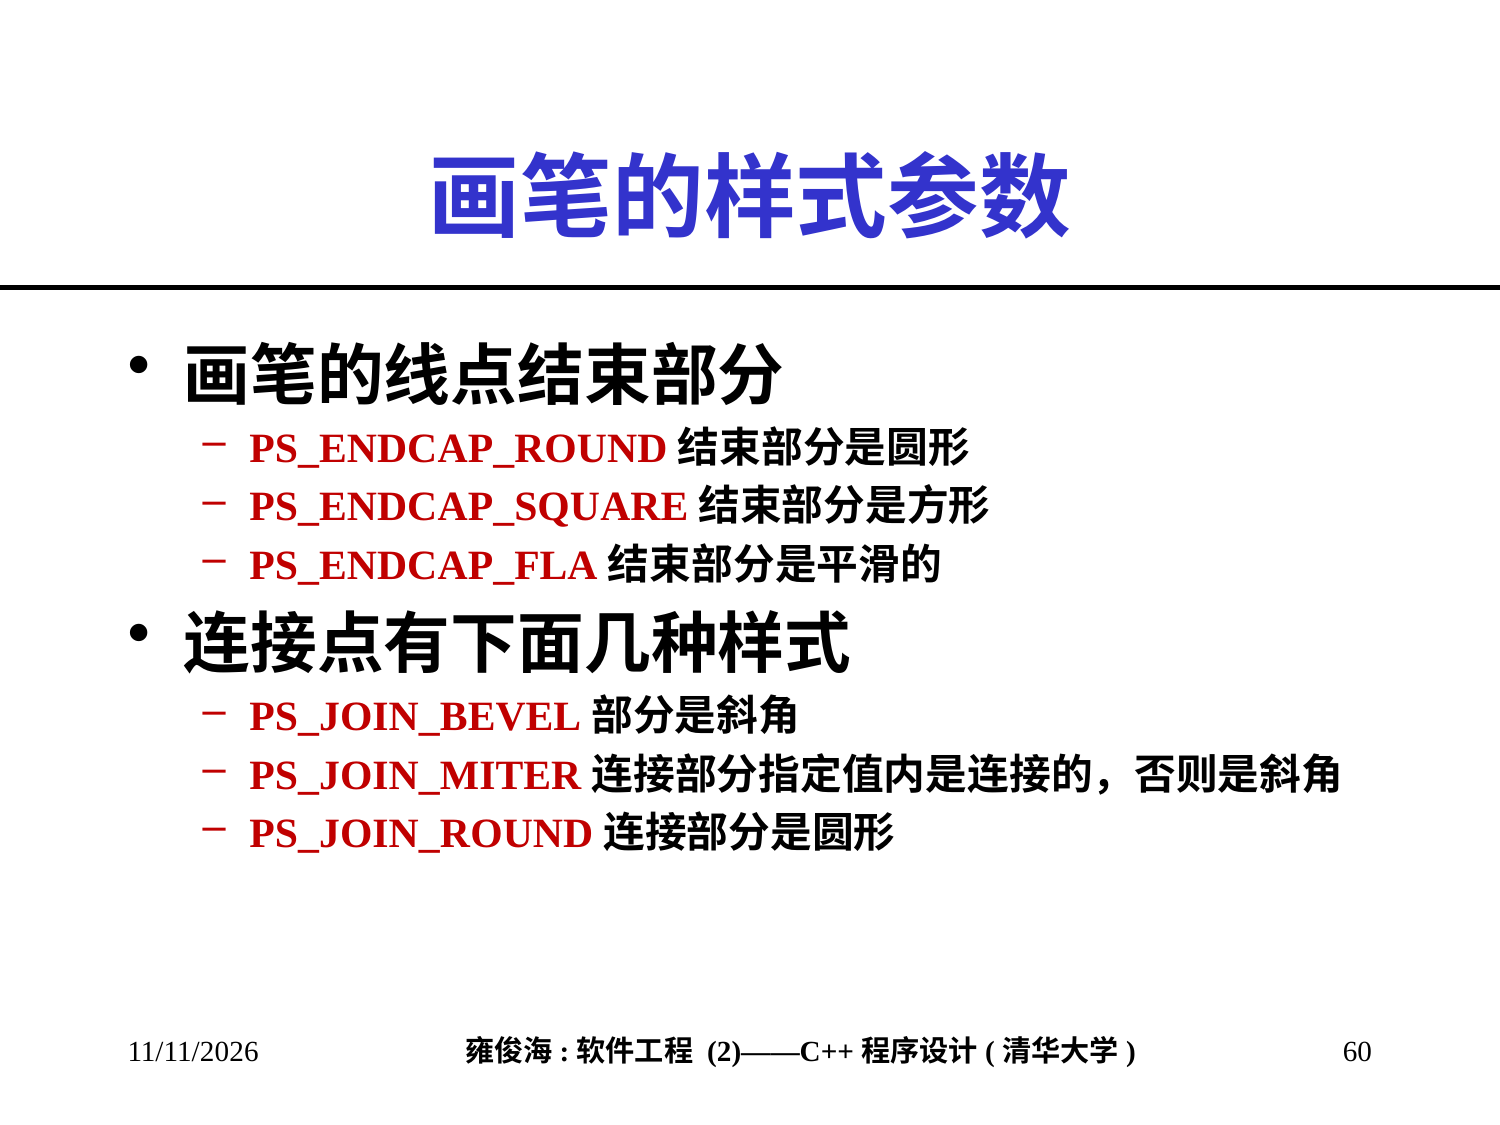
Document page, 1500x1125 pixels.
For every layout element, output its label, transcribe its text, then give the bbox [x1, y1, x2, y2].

title 画笔的样式参数 [112, 99, 1388, 288]
list 画笔的线点结束部分 PS_ENDCAP_ROUND结束部分是圆形 PS_ENDCAP_SQUARE结束部分是方形 PS_ENDCAP_FLA结束部分是平滑的 连接点有下面几种样式 PS_JOIN_BEVEL部分是斜角 PS_JOIN_MITER连接部分指定值内是连接的，否则是斜角 PS_JOIN_ROUND连接部分是圆形 [112, 324, 1388, 1000]
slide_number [112, 1025, 425, 1100]
slide_number 60 [1074, 1025, 1388, 1100]
